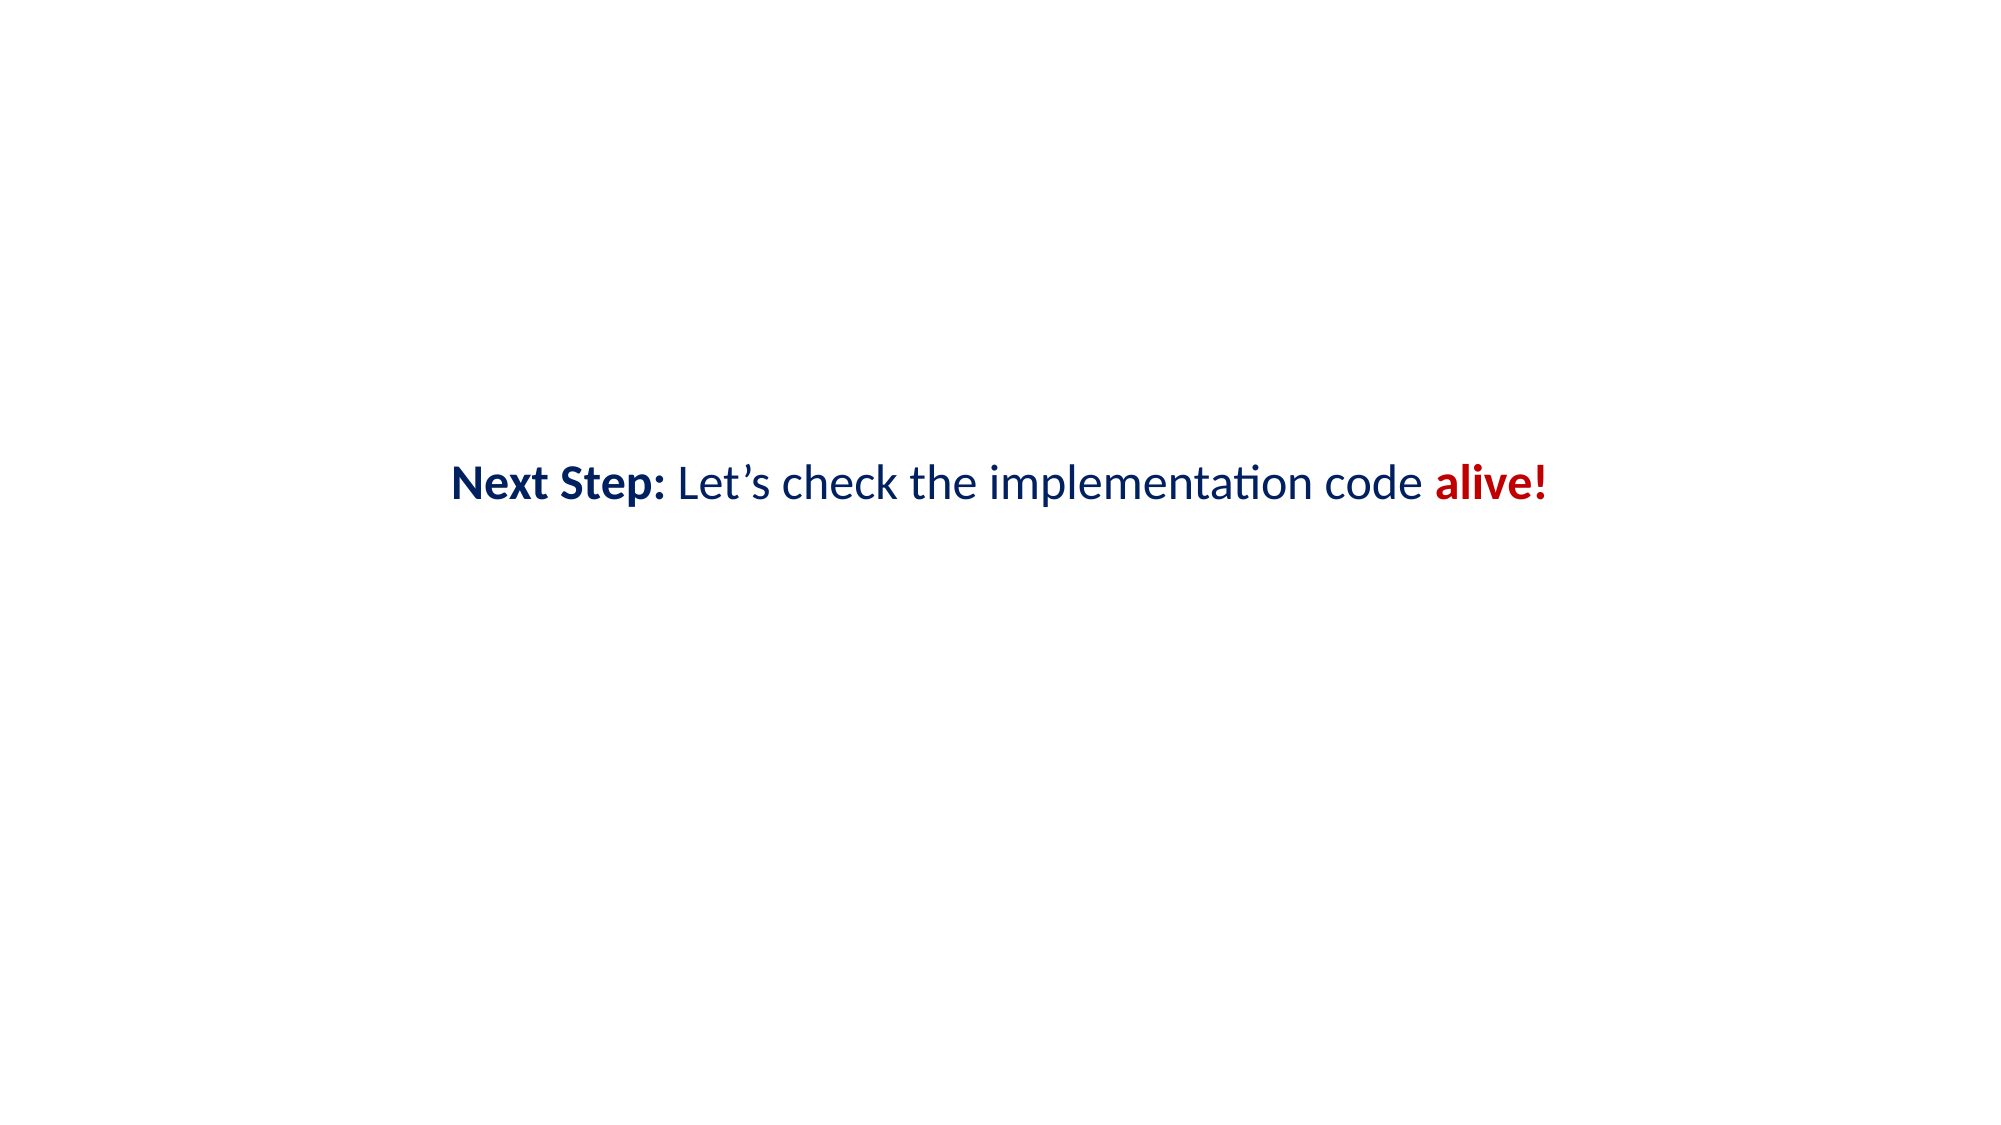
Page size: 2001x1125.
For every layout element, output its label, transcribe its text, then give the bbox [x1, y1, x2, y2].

text_box Next Step: Let’s check the implementation code alive! [278, 442, 1722, 518]
